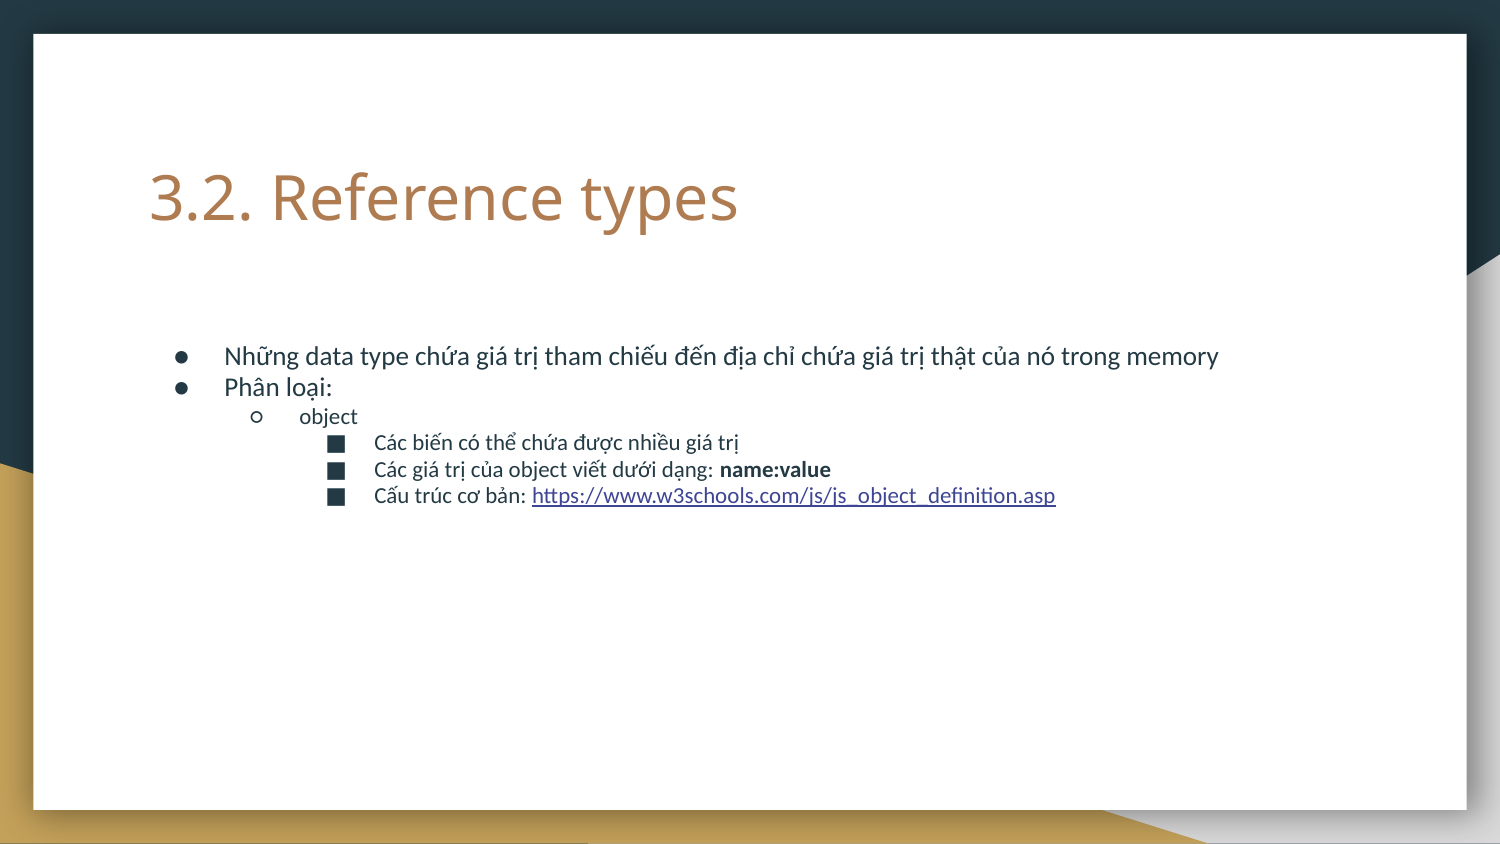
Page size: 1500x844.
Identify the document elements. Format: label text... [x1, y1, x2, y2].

title 3.2. Reference types [134, 138, 1366, 296]
list Những data type chứa giá trị tham chiếu đến địa chỉ chứa giá trị thật của nó trong memory Phân loại: object Các biến có thể chứa được nhiều giá trị Các giá trị của object viết dưới dạng: name:value Cấu trúc cơ bản: https://www.w3schools.com/js/js_object_definition.asp [134, 326, 1366, 729]
